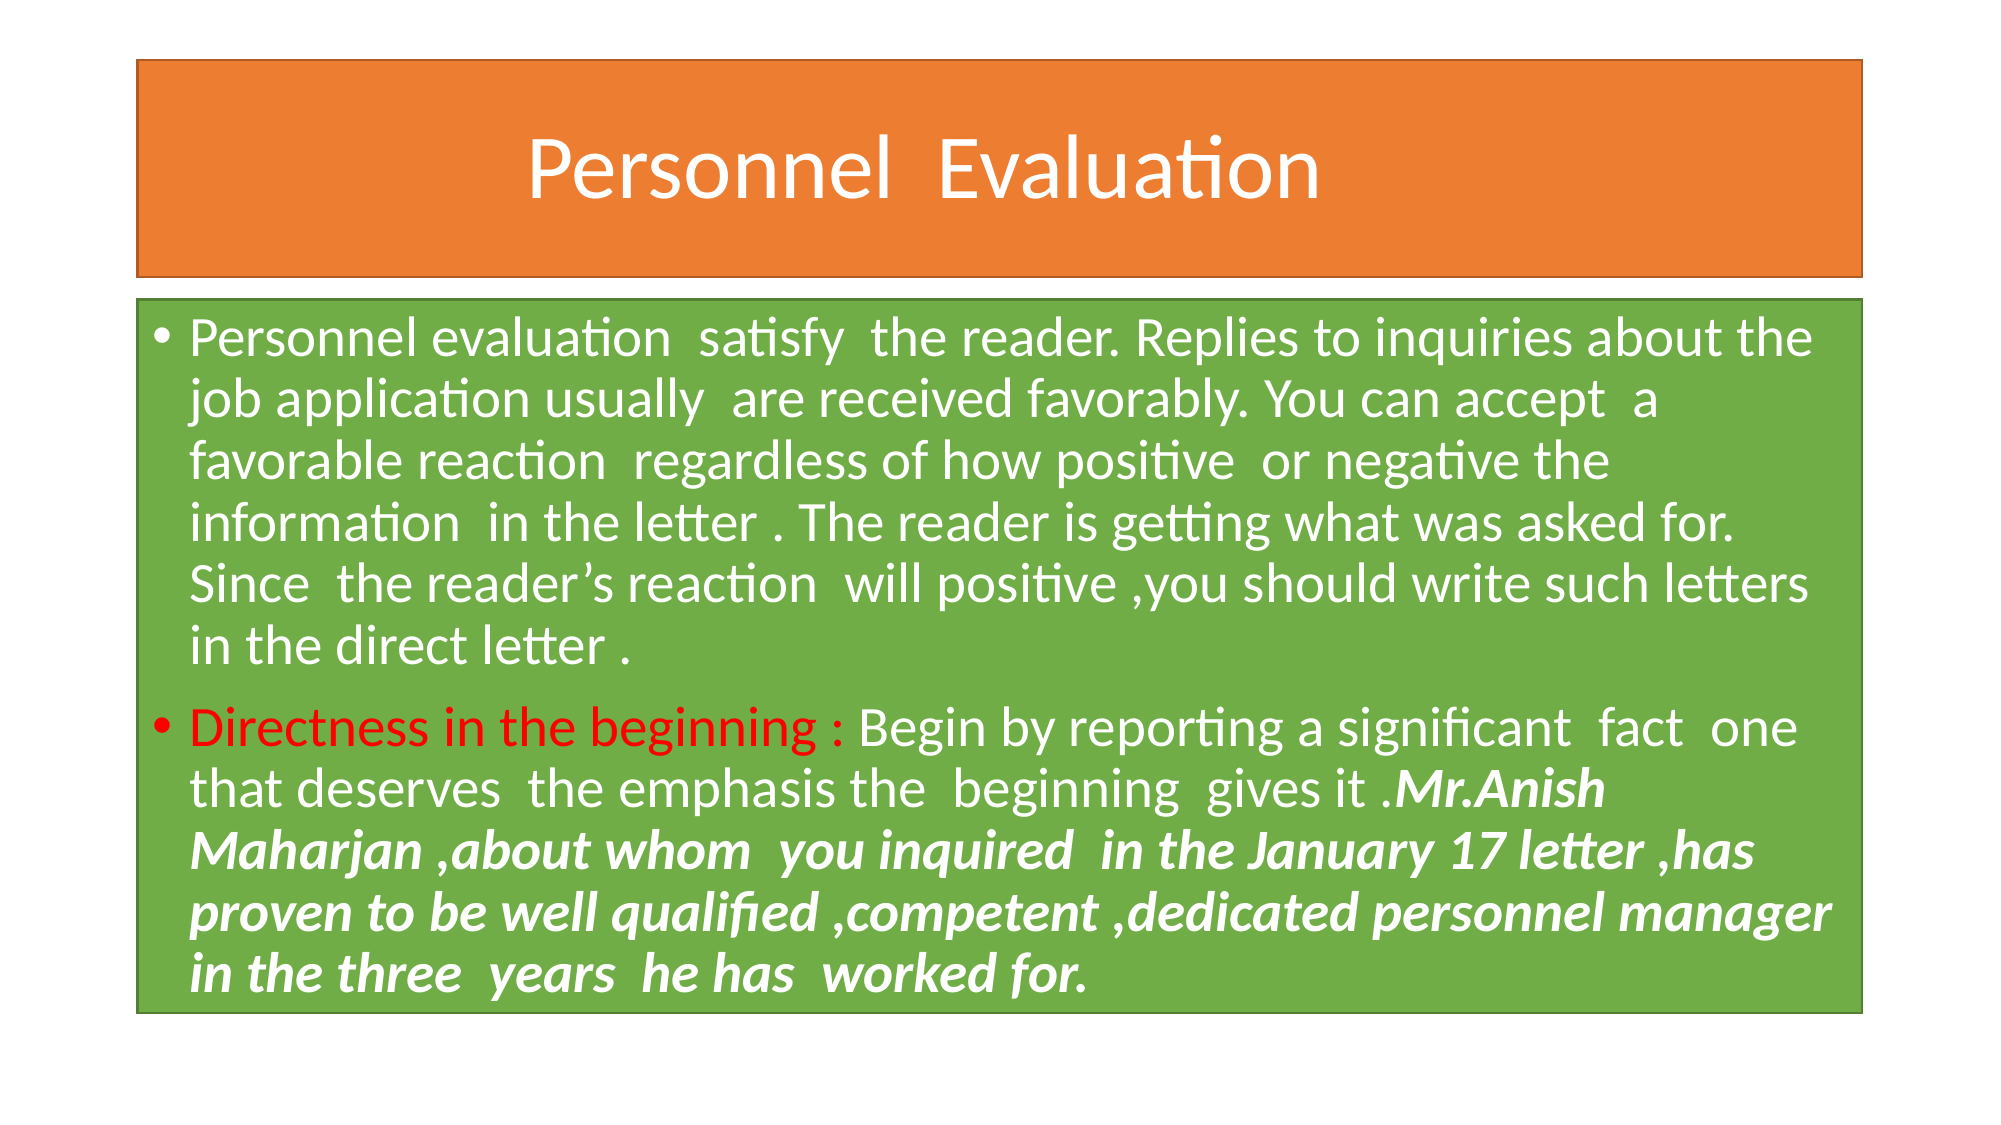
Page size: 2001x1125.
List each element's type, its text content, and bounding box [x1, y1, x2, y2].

title Personnel Evaluation [136, 59, 1863, 278]
list Personnel evaluation satisfy the reader. Replies to inquiries about the job application usually are received favorably. You can accept a favorable reaction regardless of how positive or negative the information in the letter . The reader is getting what was asked for. Since the reader’s reaction will positive ,you should write such letters in the direct letter . Directness in the beginning : Begin by reporting a significant fact one that deserves the emphasis the beginning gives it .Mr.Anish Maharjan ,about whom you inquired in the January 17 letter ,has proven to be well qualified ,competent ,dedicated personnel manager in the three years he has worked for. [136, 298, 1863, 1014]
